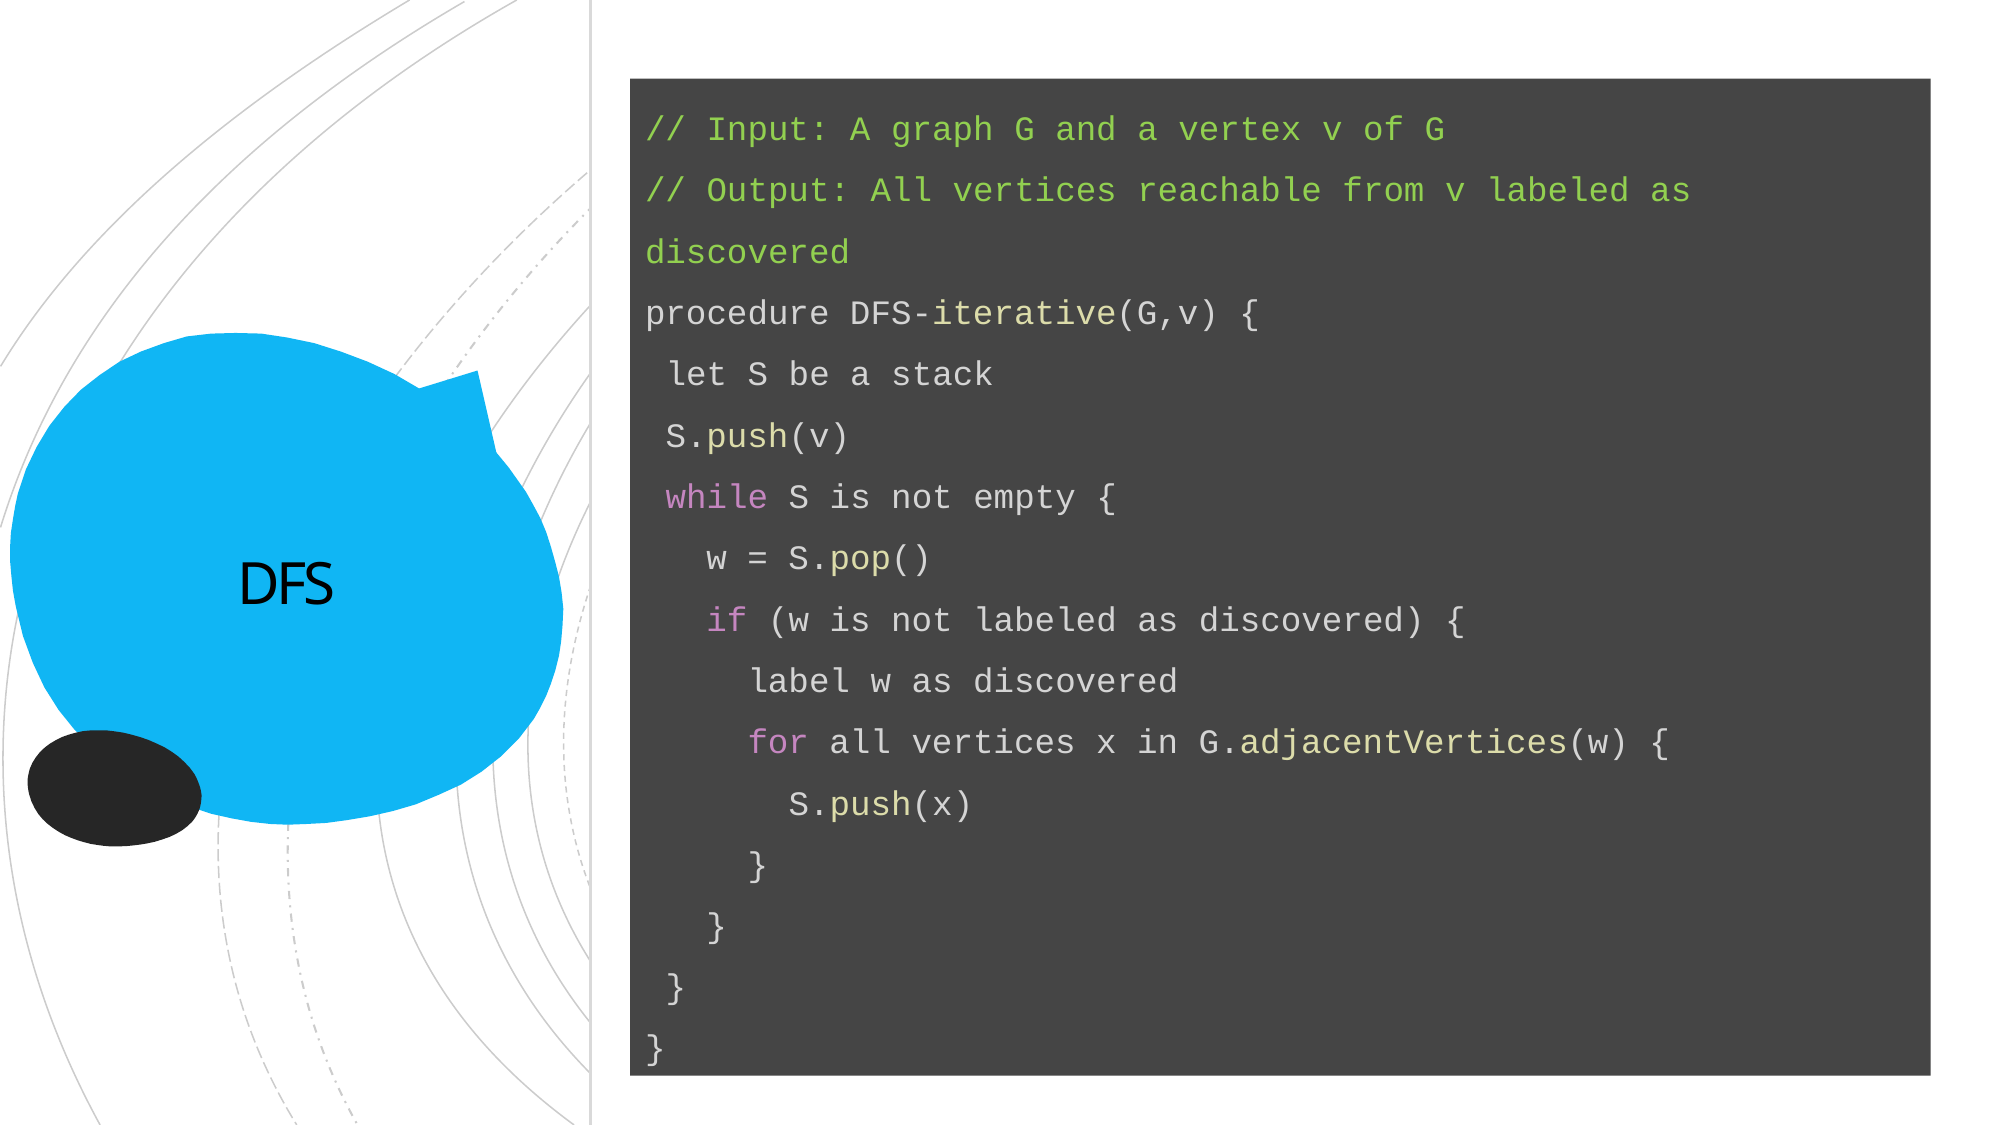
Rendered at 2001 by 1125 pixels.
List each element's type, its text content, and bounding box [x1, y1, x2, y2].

list // Input: A graph G and a vertex v of G // Output: All vertices reachable from v labeled as discovered procedure DFS-iterative(G,v) { let S be a stack S.push(v) while S is not empty { w = S.pop() if (w is not labeled as discovered) { label w as discovered for all vertices x in G.adjacentVertices(w) { S.push(x) } } } } [630, 78, 1931, 1076]
title DFS [45, 385, 528, 789]
